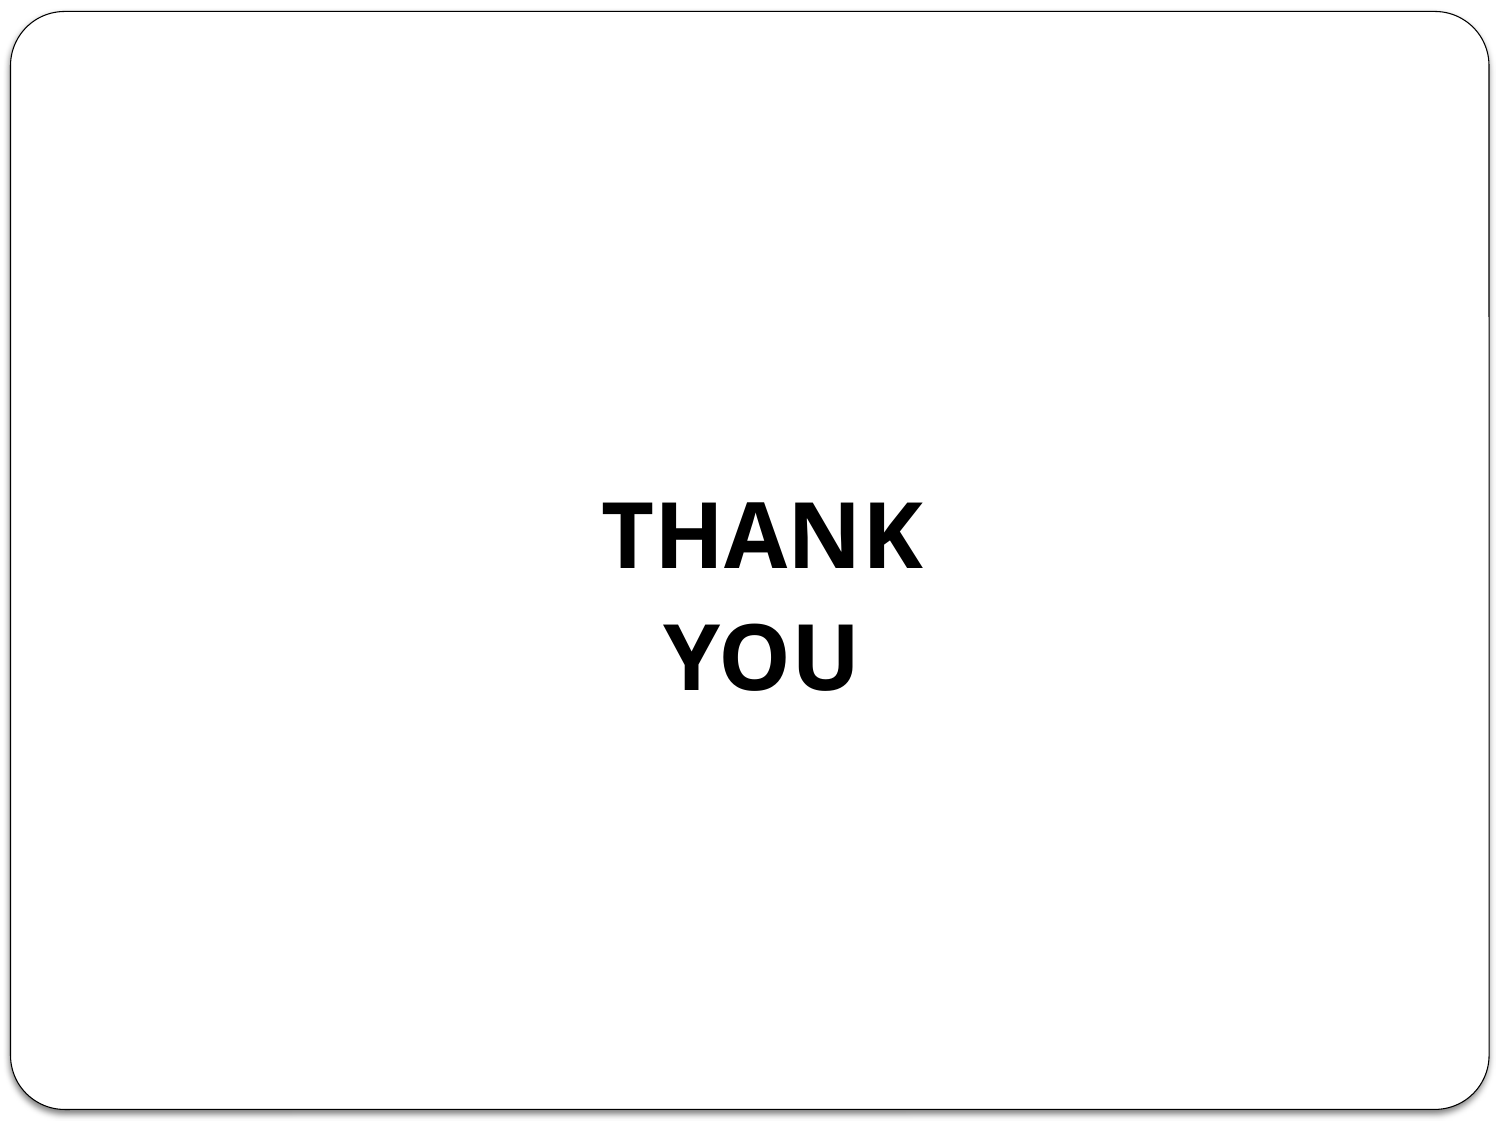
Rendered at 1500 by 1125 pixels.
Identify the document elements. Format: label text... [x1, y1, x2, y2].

list THANK YOU [125, 224, 1400, 975]
